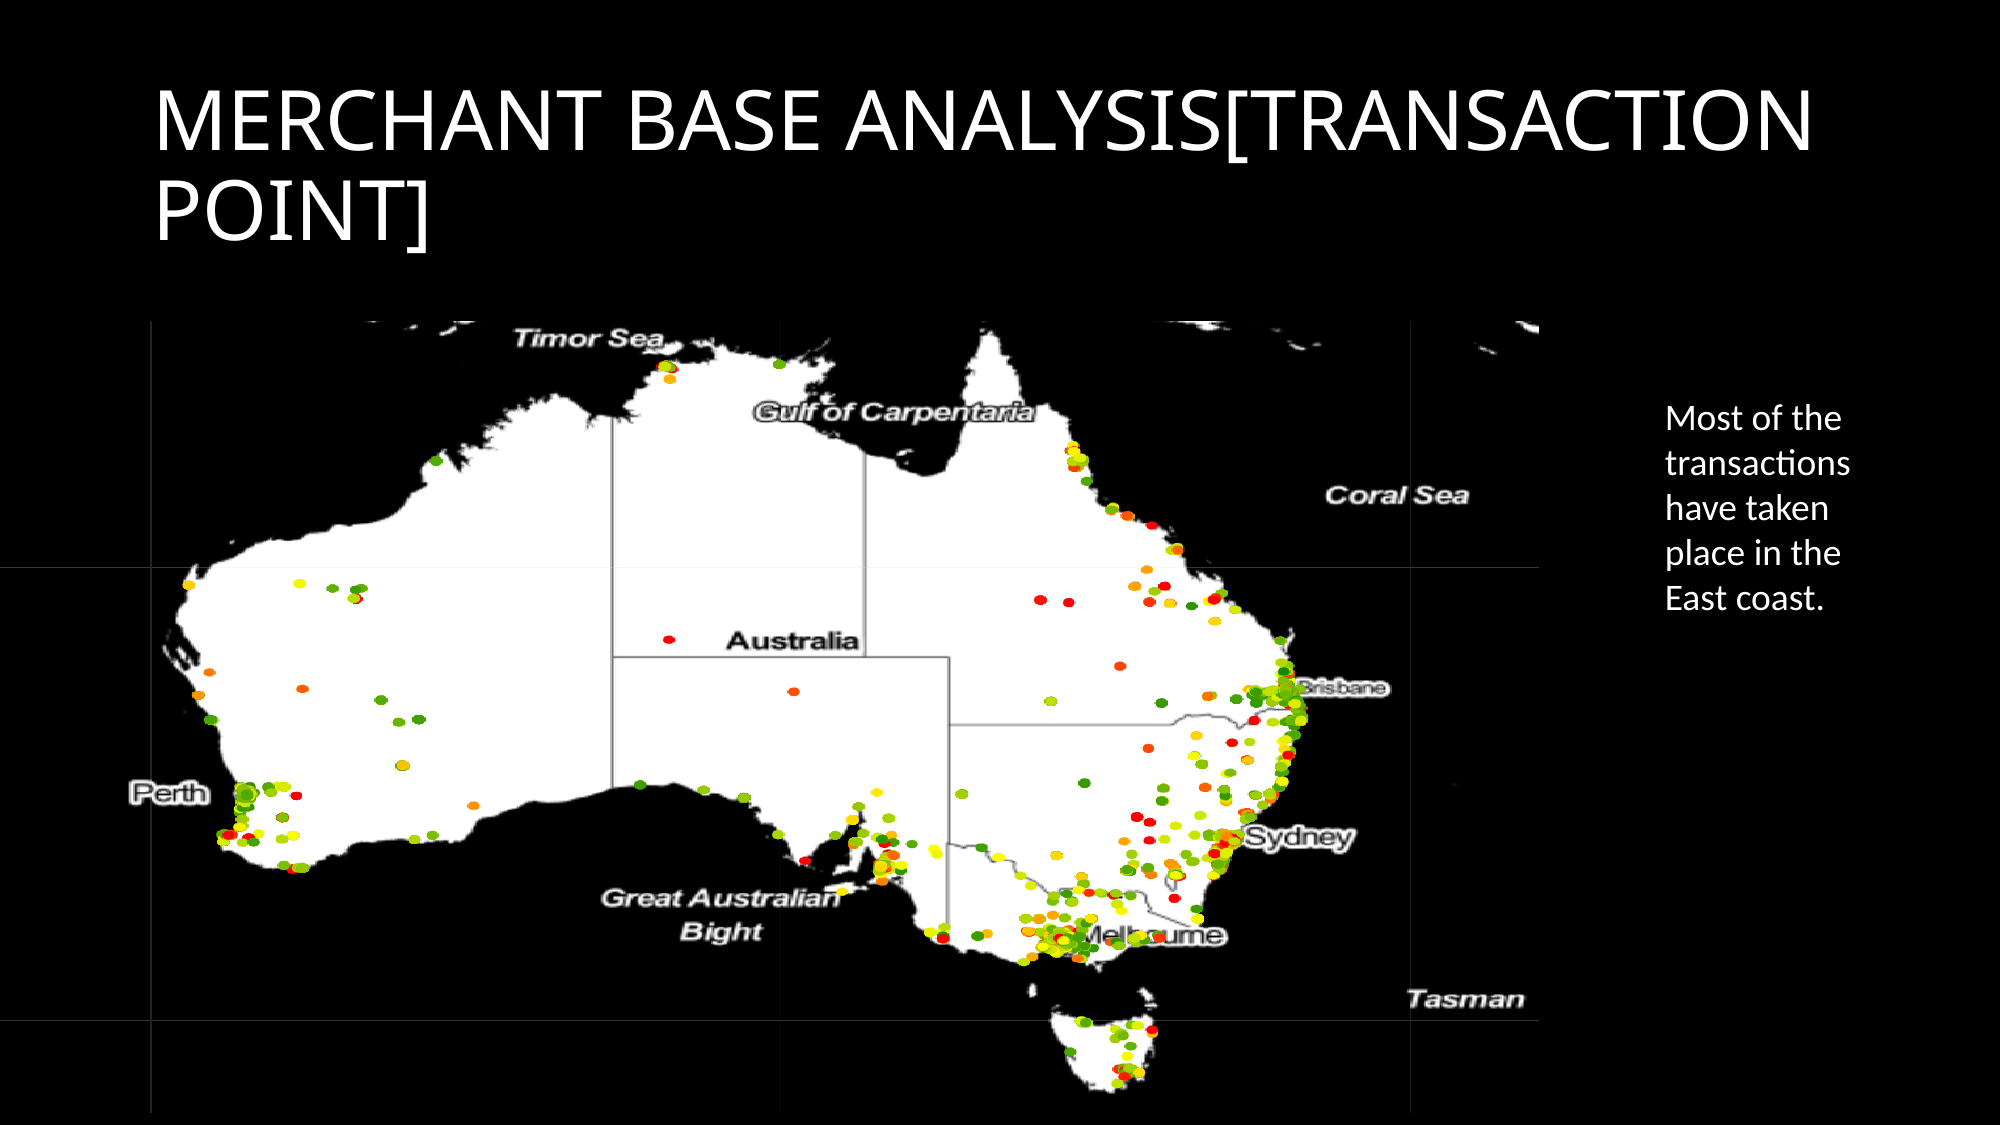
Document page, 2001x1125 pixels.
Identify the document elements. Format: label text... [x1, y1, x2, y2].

title MERCHANT BASE ANALYSIS[TRANSACTION POINT] [137, 59, 1863, 278]
text_box Most of the transactions have taken place in the East coast. [1649, 385, 1915, 626]
picture [0, 321, 1540, 1113]
